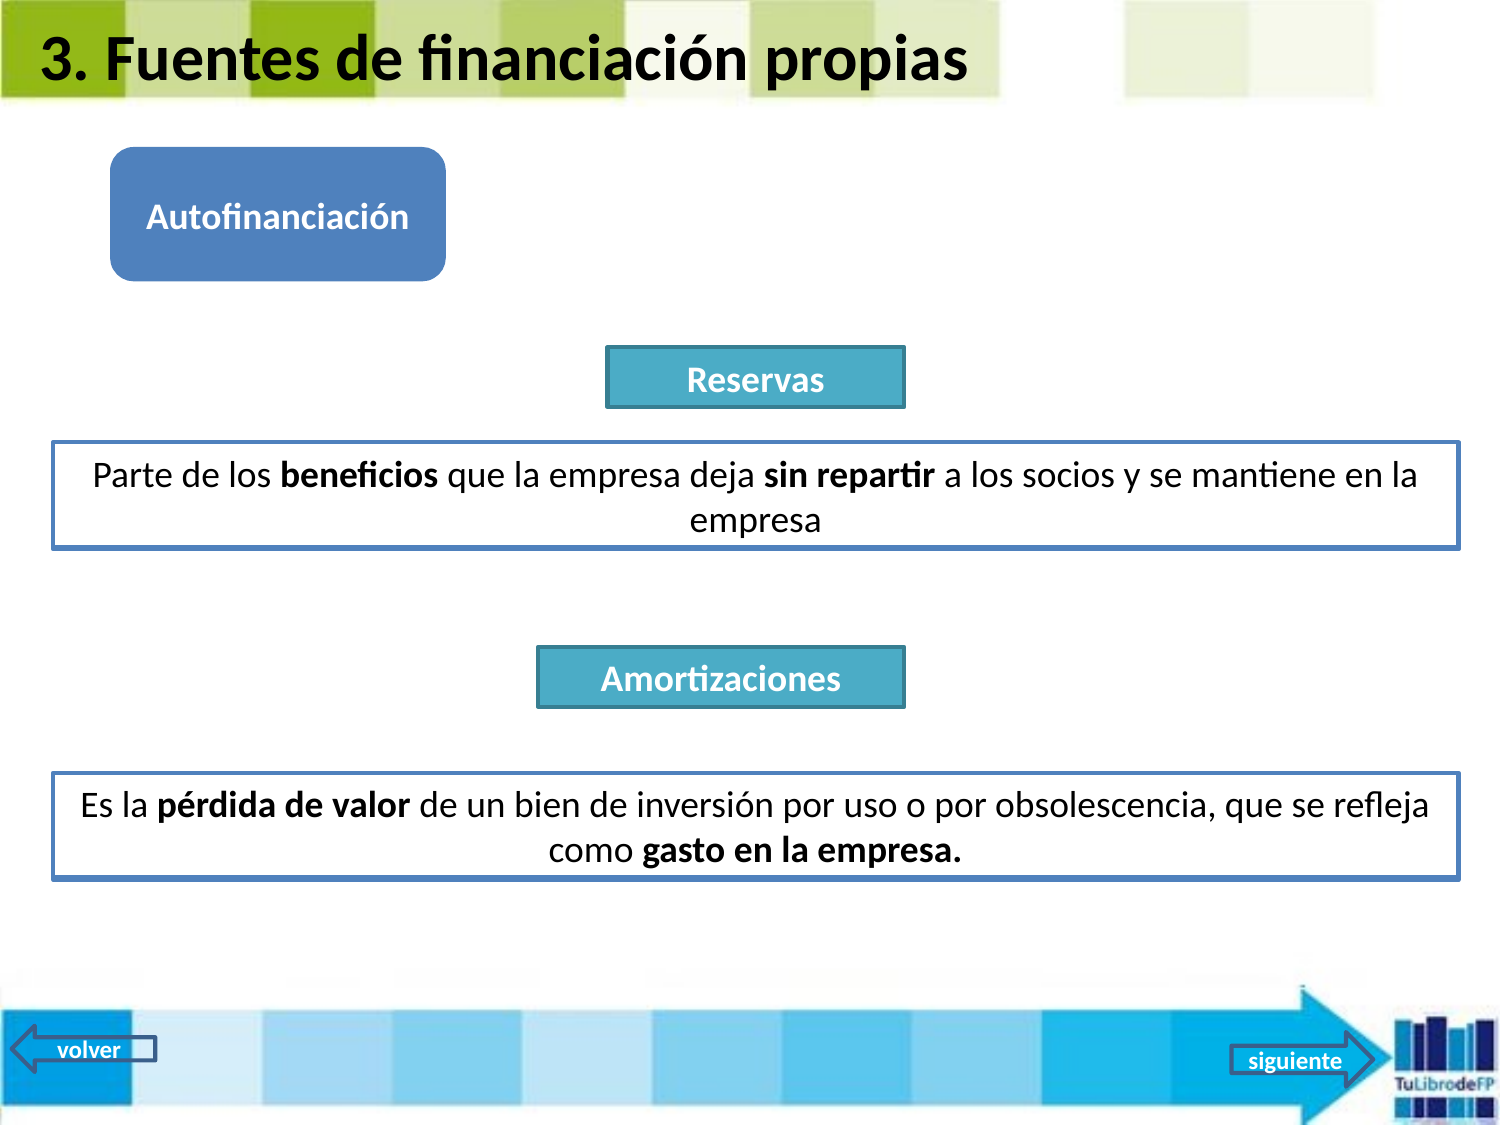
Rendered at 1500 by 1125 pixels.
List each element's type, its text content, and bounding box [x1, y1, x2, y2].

picture [0, 0, 1500, 1125]
text_box volver [9, 1023, 158, 1074]
text_box Es la pérdida de valor de un bien de inversión por uso o por obsolescencia, que se refleja como gasto en la empresa. [51, 771, 1461, 880]
text_box Reservas [605, 345, 906, 409]
text_box siguiente [1229, 1030, 1376, 1089]
text_box Autofinanciación [110, 146, 446, 282]
text_box Amortizaciones [536, 645, 906, 709]
text_box Parte de los beneficios que la empresa deja sin repartir a los socios y se mantiene en la empresa [51, 440, 1461, 549]
text_box 3. Fuentes de financiación propias [24, 6, 1437, 102]
